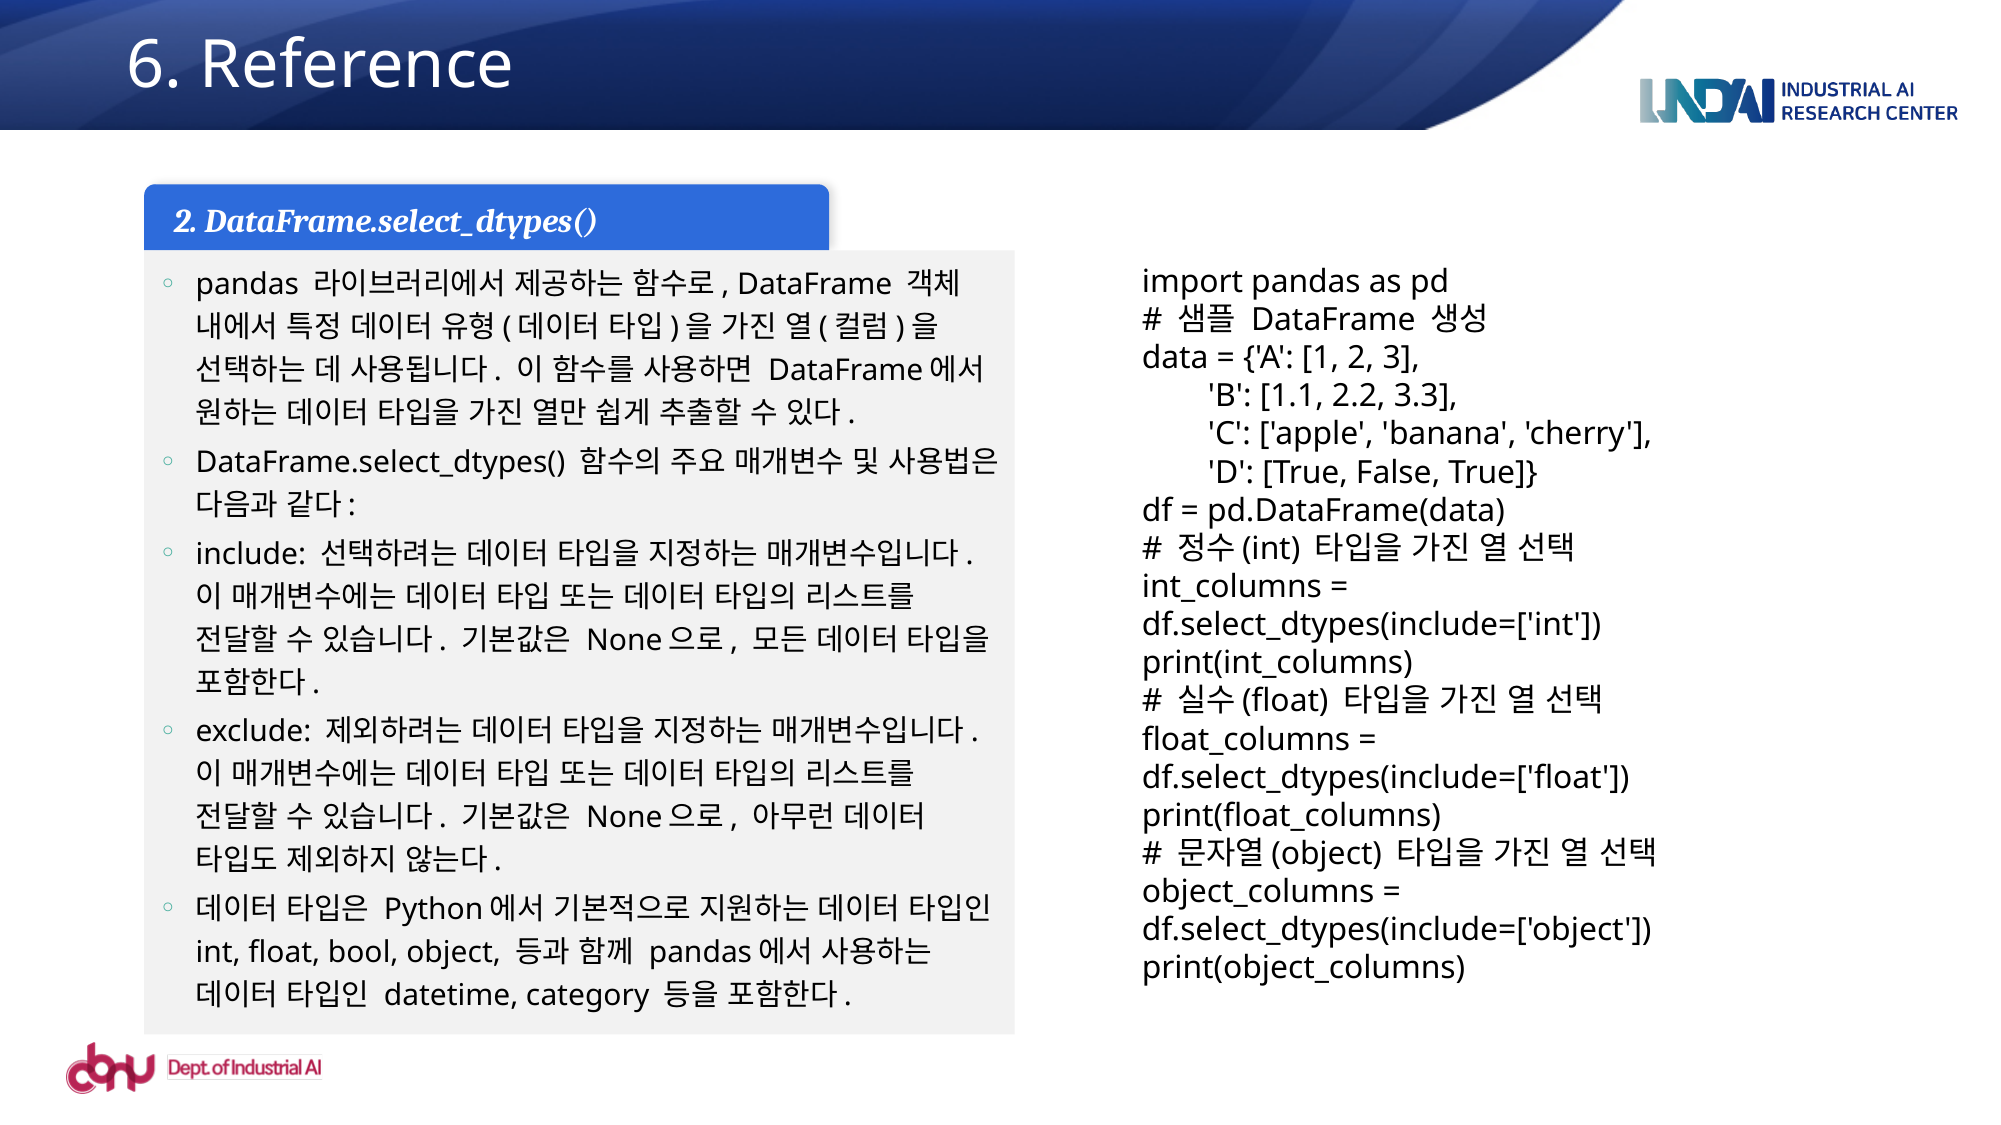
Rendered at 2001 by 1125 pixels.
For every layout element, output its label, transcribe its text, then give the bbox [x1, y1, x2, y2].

picture [66, 1042, 333, 1094]
picture [0, 0, 2000, 130]
text_box pandas 라이브러리에서 제공하는 함수로, DataFrame 객체 내에서 특정 데이터 유형(데이터 타입)을 가진 열(컬럼)을 선택하는 데 사용됩니다. 이 함수를 사용하면 DataFrame에서 원하는 데이터 타입을 가진 열만 쉽게 추출할 수 있다. DataFrame.select_dtypes() 함수의 주요 매개변수 및 사용법은 다음과 같다: include: 선택하려는 데이터 타입을 지정하는 매개변수입니다. 이 매개변수에는 데이터 타입 또는 데이터 타입의 리스트를 전달할 수 있습니다. 기본값은 None으로, 모든 데이터 타입을 포함한다. exclude: 제외하려는 데이터 타입을 지정하는 매개변수입니다. 이 매개변수에는 데이터 타입 또는 데이터 타입의 리스트를 전달할 수 있습니다. 기본값은 None으로, 아무런 데이터 타입도 제외하지 않는다. 데이터 타입은 Python에서 기본적으로 지원하는 데이터 타입인 int, float, bool, object, 등과 함께 pandas에서 사용하는 데이터 타입인 datetime, category 등을 포함한다. [144, 250, 1015, 1035]
text_box import pandas as pd # 샘플 DataFrame 생성 data = {'A': [1, 2, 3], 'B': [1.1, 2.2, 3.3], 'C': ['apple', 'banana', 'cherry'], 'D': [True, False, True]} df = pd.DataFrame(data) # 정수(int) 타입을 가진 열 선택 int_columns = df.select_dtypes(include=['int']) print(int_columns) # 실수(float) 타입을 가진 열 선택 float_columns = df.select_dtypes(include=['float']) print(float_columns) # 문자열(object) 타입을 가진 열 선택 object_columns = df.select_dtypes(include=['object']) print(object_columns) [1127, 250, 1813, 996]
text_box 2. DataFrame.select_dtypes() [144, 184, 830, 250]
text_box 6. Reference [111, 22, 1188, 128]
